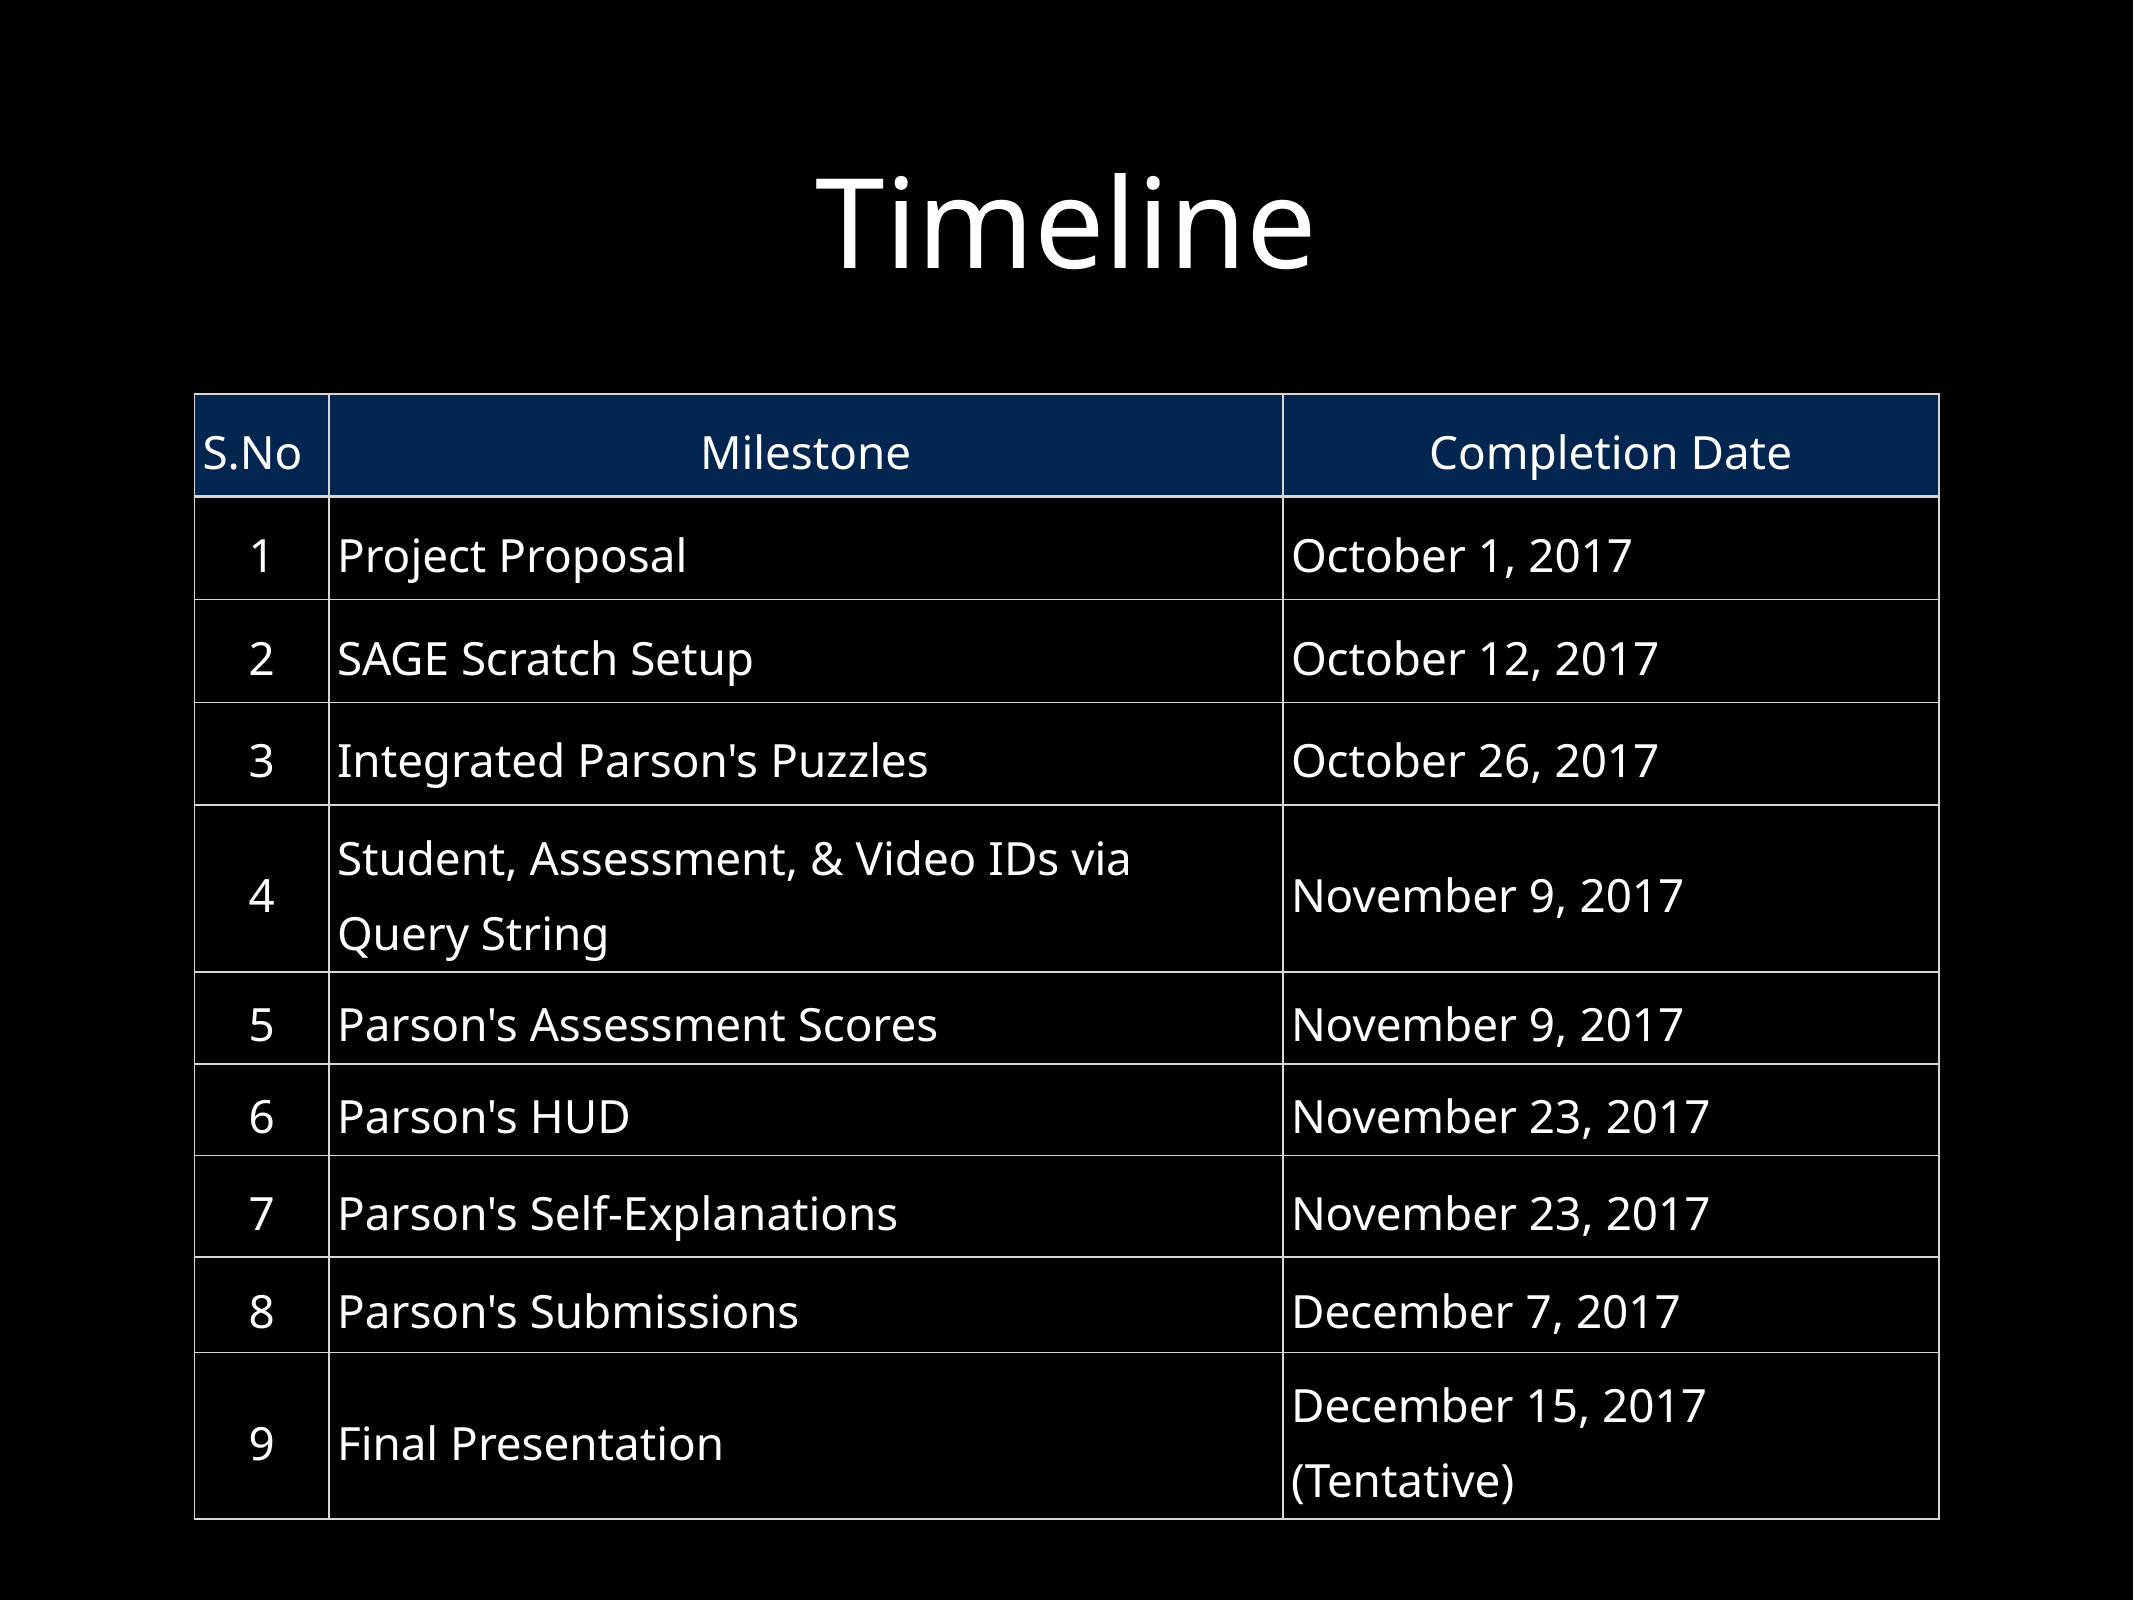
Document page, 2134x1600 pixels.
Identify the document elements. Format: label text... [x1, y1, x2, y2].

table_cell October 12, 2017 [1284, 600, 1938, 702]
table_cell SAGE Scratch Setup [330, 600, 1282, 702]
table_cell Parson's HUD [330, 1065, 1282, 1155]
table_cell November 23, 2017 [1284, 1065, 1938, 1155]
table_cell October 26, 2017 [1284, 703, 1938, 804]
table_header S.No [195, 395, 328, 495]
table_cell Project Proposal [330, 498, 1282, 599]
title Timeline [155, 41, 1978, 397]
table_cell Parson's Submissions [330, 1258, 1282, 1352]
table_cell Integrated Parson's Puzzles [330, 703, 1282, 804]
table_cell 2 [195, 600, 328, 702]
table_cell Student, Assessment, & Video IDs via Query String [330, 806, 1282, 971]
table_cell December 15, 2017 (Tentative) [1284, 1353, 1938, 1518]
table_cell Final Presentation [330, 1353, 1282, 1518]
table_cell November 9, 2017 [1284, 806, 1938, 971]
table_cell December 7, 2017 [1284, 1258, 1938, 1352]
table_cell October 1, 2017 [1284, 498, 1938, 599]
table_cell 6 [195, 1065, 328, 1155]
table_cell 4 [195, 806, 328, 971]
table_cell November 9, 2017 [1284, 973, 1938, 1063]
table_header Milestone [330, 395, 1282, 495]
table_cell 7 [195, 1156, 328, 1256]
table_cell 3 [195, 703, 328, 804]
table_header Completion Date [1284, 395, 1938, 495]
table_cell Parson's Assessment Scores [330, 973, 1282, 1063]
table_cell November 23, 2017 [1284, 1156, 1938, 1256]
table_cell Parson's Self-Explanations [330, 1156, 1282, 1256]
table_cell 5 [195, 973, 328, 1063]
table_cell 1 [195, 498, 328, 599]
table_cell 8 [195, 1258, 328, 1352]
table_cell 9 [195, 1353, 328, 1518]
